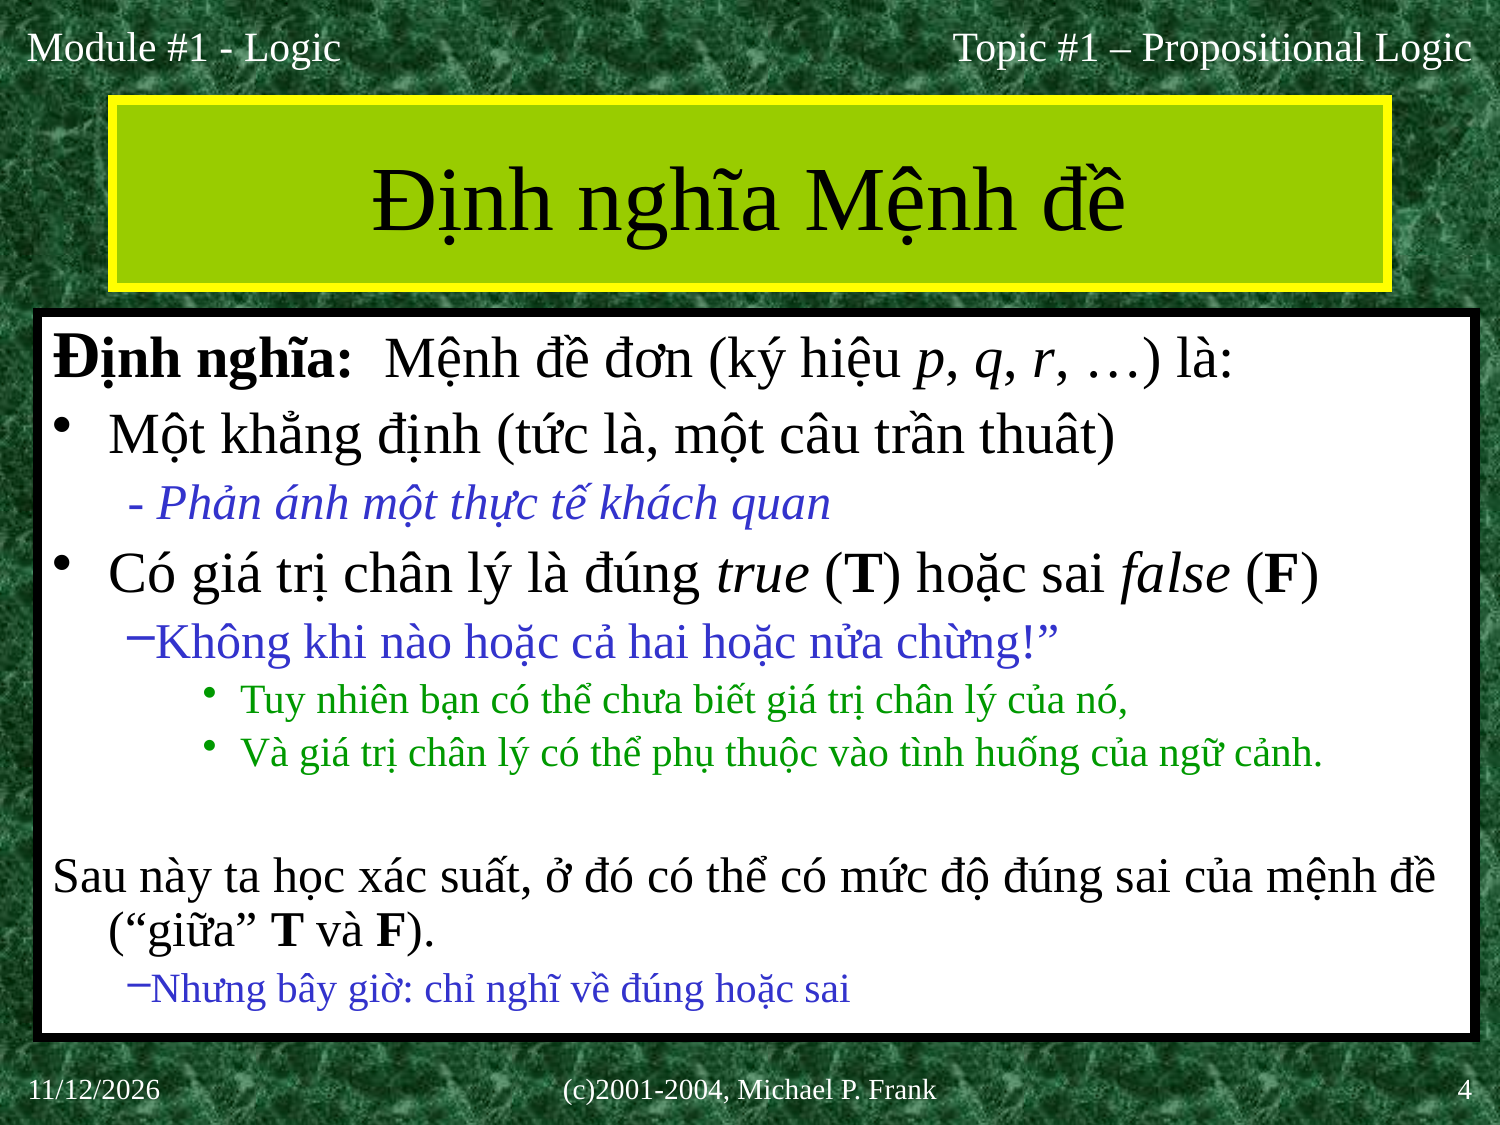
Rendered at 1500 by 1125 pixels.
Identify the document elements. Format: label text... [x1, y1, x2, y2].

picture [0, 0, 1500, 1125]
slide_number 27-Aug-20 [12, 1062, 326, 1113]
title Định nghĩa Mệnh đề [108, 95, 1392, 292]
list Định nghĩa: Mệnh đề đơn (ký hiệu p, q, r, …) là: Một khẳng định (tức là, một câu trần thuât) - Phản ánh một thực tế khách quan Có giá trị chân lý là đúng true (T) hoặc sai false (F) Không khi nào hoặc cả hai hoặc nửa chừng!” Tuy nhiên bạn có thể chưa biết giá trị chân lý của nó, Và giá trị chân lý có thể phụ thuộc vào tình huống của ngữ cảnh. Sau này ta học xác suất, ở đó có thể có mức độ đúng sai của mệnh đề (“giữa” T và F). Nhưng bây giờ: chỉ nghĩ về đúng hoặc sai [33, 308, 1480, 1042]
footer (c)2001-2004, Michael P. Frank [512, 1062, 988, 1113]
slide_number 4 [1174, 1062, 1488, 1113]
text_box Topic #1 – Propositional Logic [937, 12, 1488, 78]
